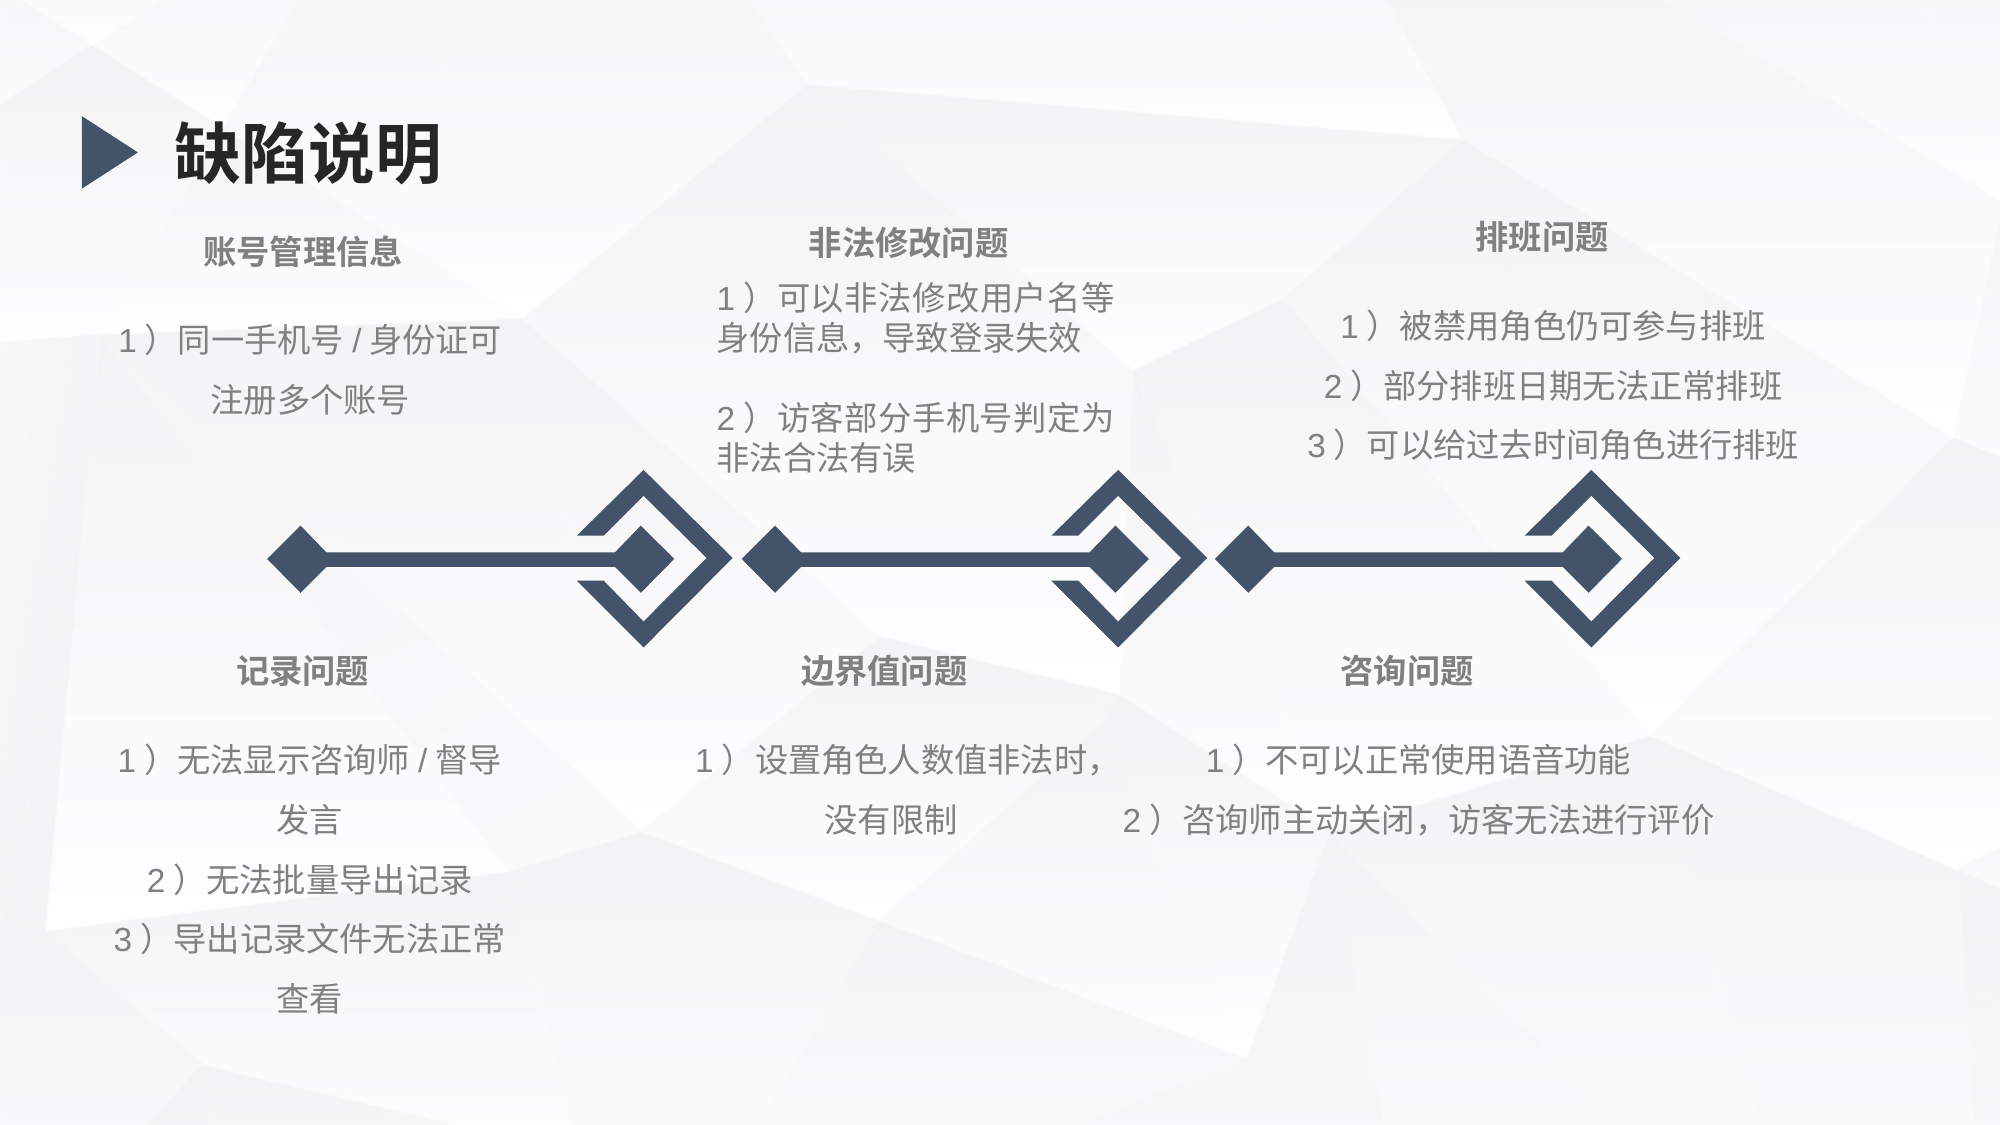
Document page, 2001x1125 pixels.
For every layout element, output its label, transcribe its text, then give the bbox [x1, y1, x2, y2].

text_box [677, 643, 1106, 841]
text_box 缺陷说明 [160, 104, 629, 200]
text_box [96, 223, 525, 422]
text_box [576, 469, 733, 648]
text_box [741, 525, 1149, 593]
text_box [1524, 469, 1681, 643]
text_box [1051, 481, 1208, 643]
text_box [1214, 209, 1892, 467]
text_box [701, 214, 1130, 487]
text_box [80, 114, 140, 191]
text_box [95, 643, 524, 1023]
text_box [1214, 525, 1623, 593]
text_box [1106, 643, 1757, 841]
text_box [267, 525, 675, 593]
